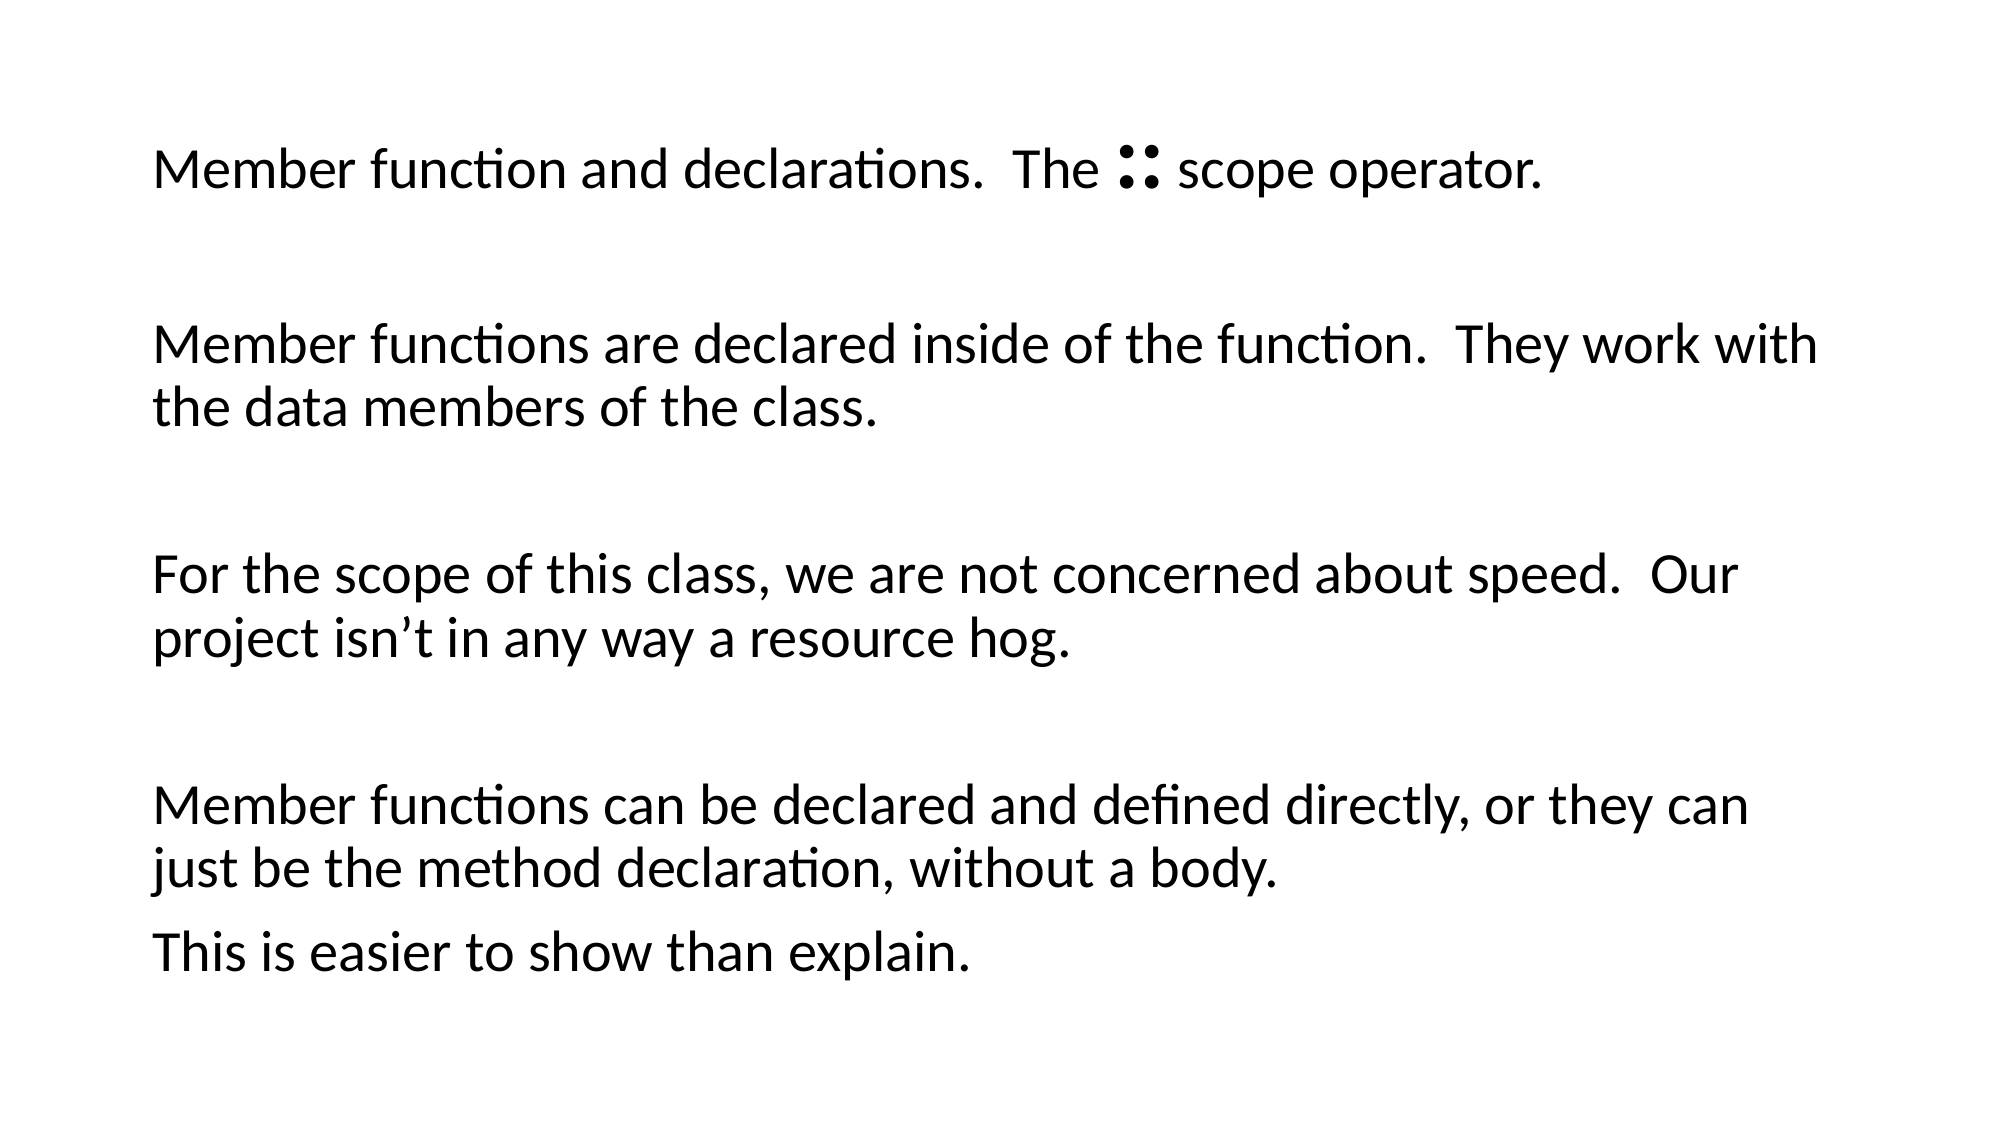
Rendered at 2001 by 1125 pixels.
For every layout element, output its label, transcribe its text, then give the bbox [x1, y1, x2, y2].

list Member function and declarations. The :: scope operator. Member functions are declared inside of the function. They work with the data members of the class. For the scope of this class, we are not concerned about speed. Our project isn’t in any way a resource hog. Member functions can be declared and defined directly, or they can just be the method declaration, without a body. This is easier to show than explain. [137, 102, 1863, 1014]
